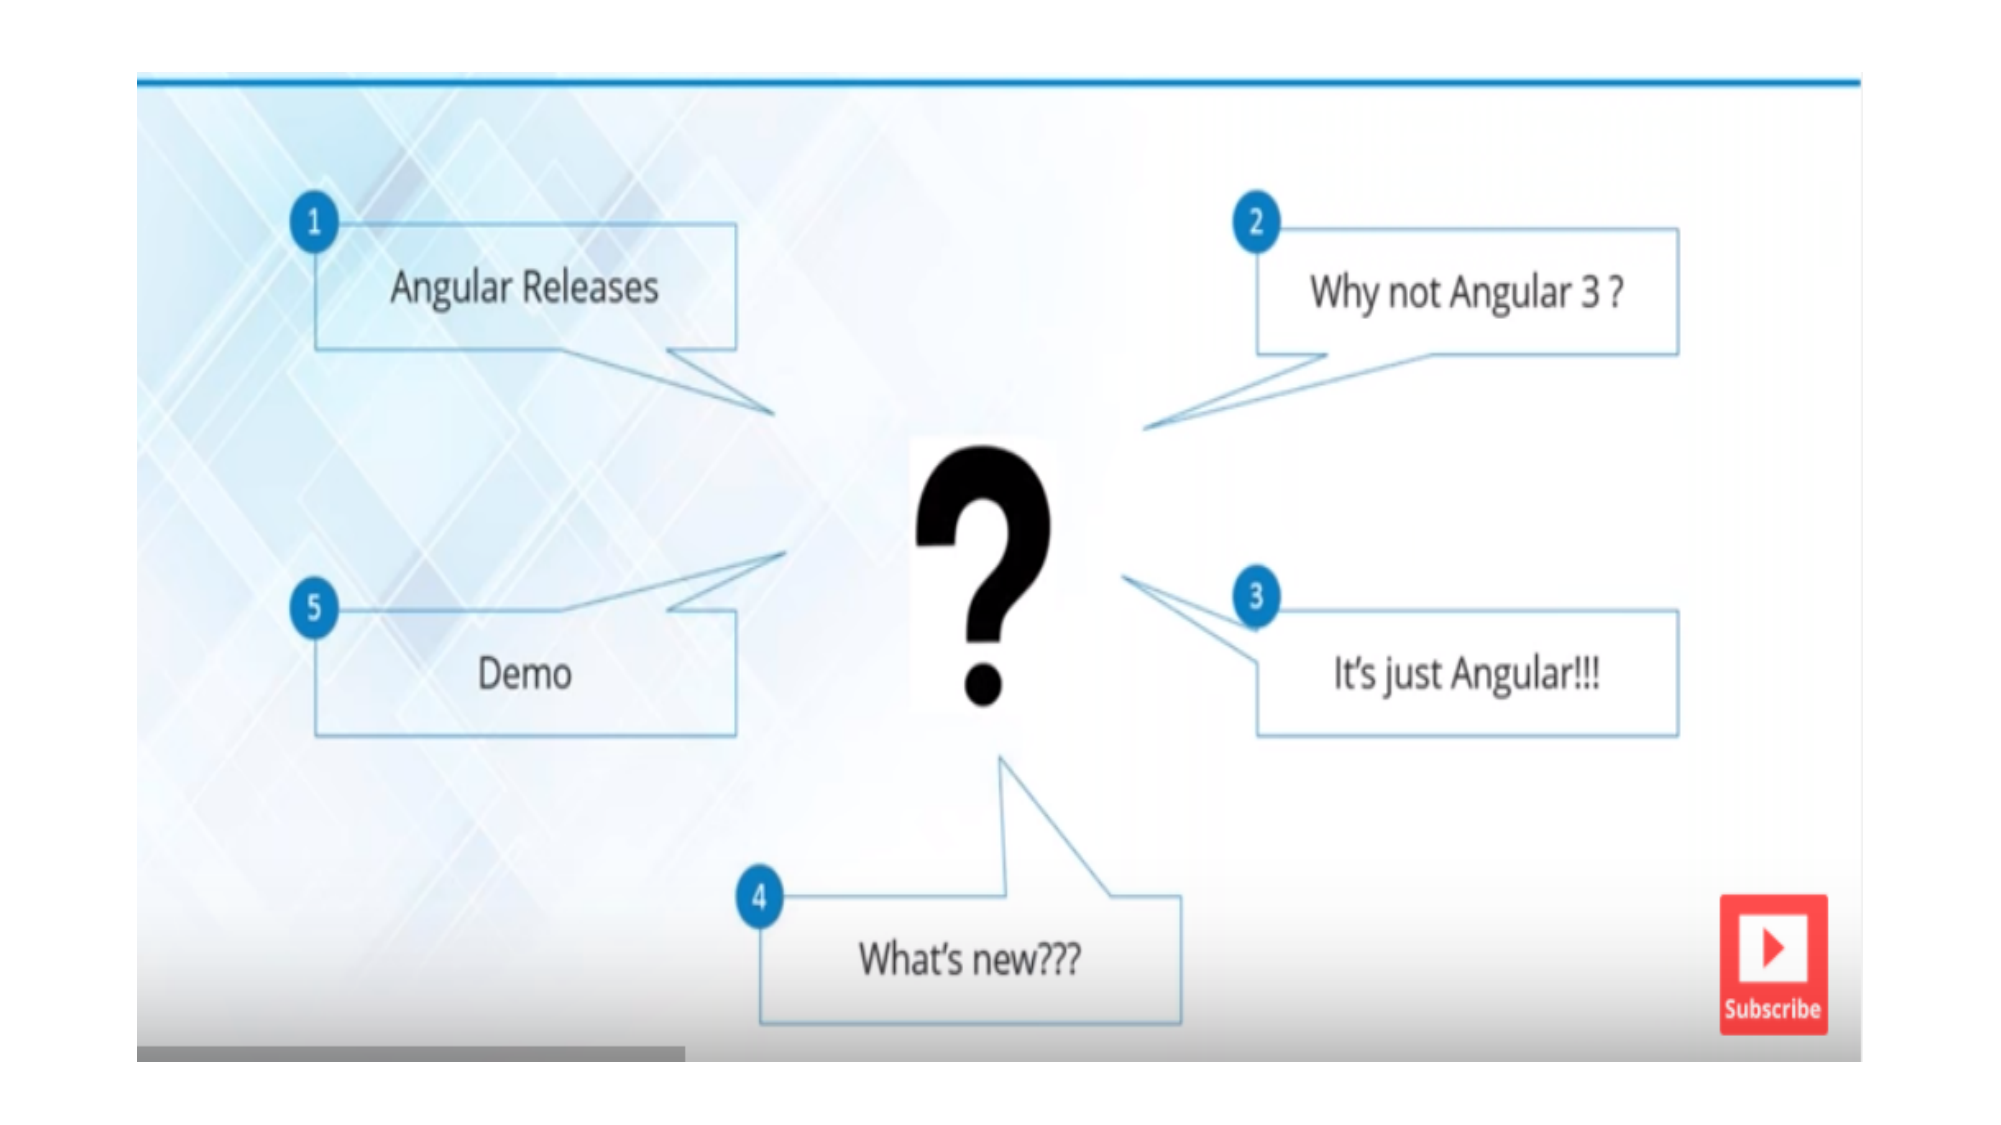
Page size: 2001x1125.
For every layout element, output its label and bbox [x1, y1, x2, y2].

list [137, 72, 1863, 1062]
